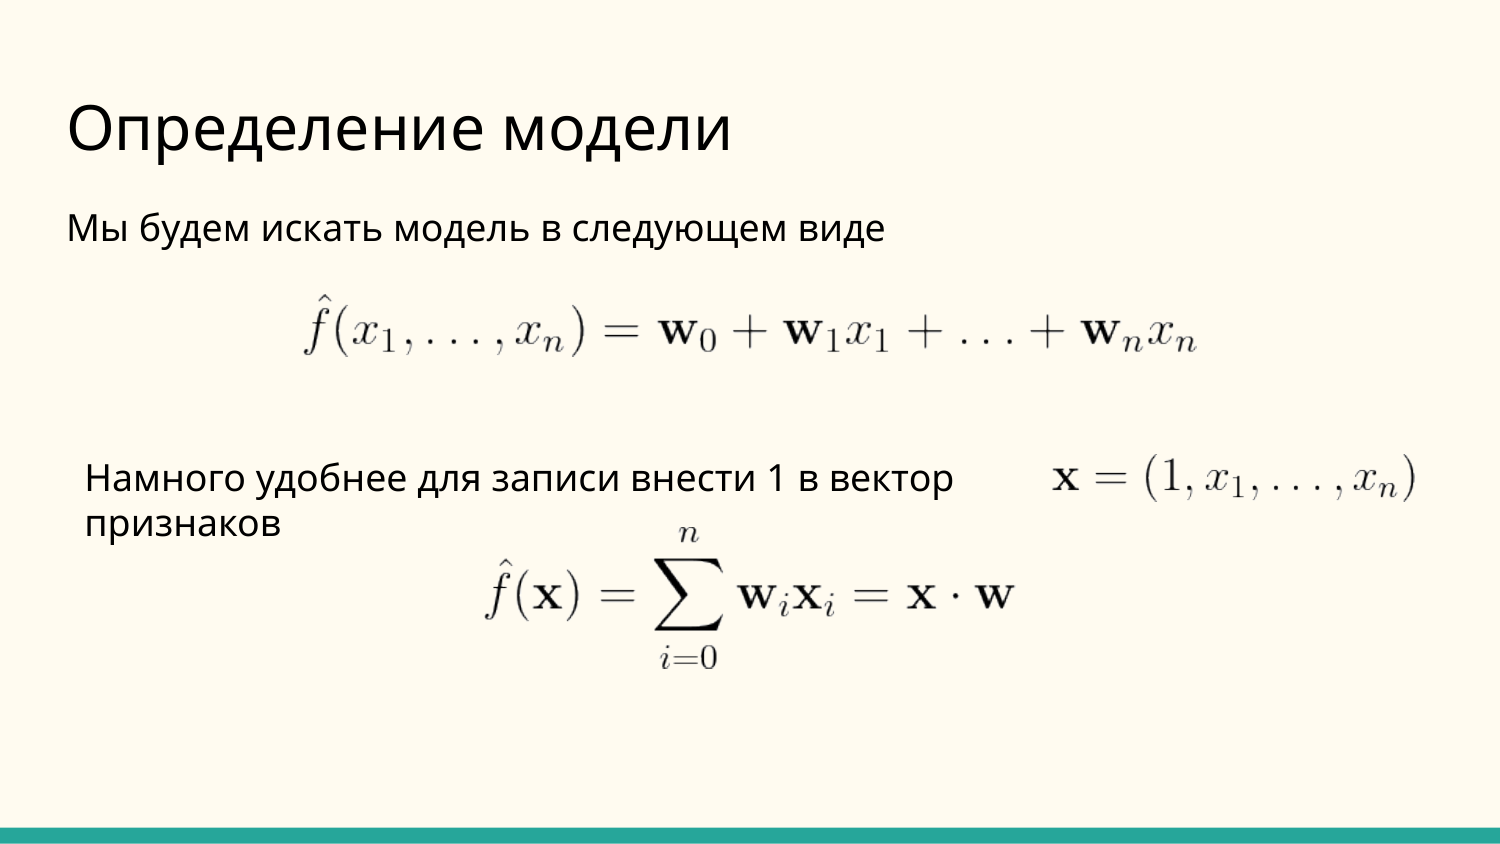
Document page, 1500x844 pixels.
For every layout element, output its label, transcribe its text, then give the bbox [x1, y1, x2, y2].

title Определение модели [51, 72, 1449, 174]
picture [1052, 454, 1415, 502]
text_box Намного удобнее для записи внести 1 в вектор признаков [69, 439, 1133, 490]
picture [484, 527, 1016, 669]
text_box Мы будем искать модель в следующем виде [51, 189, 970, 253]
picture [303, 294, 1197, 358]
